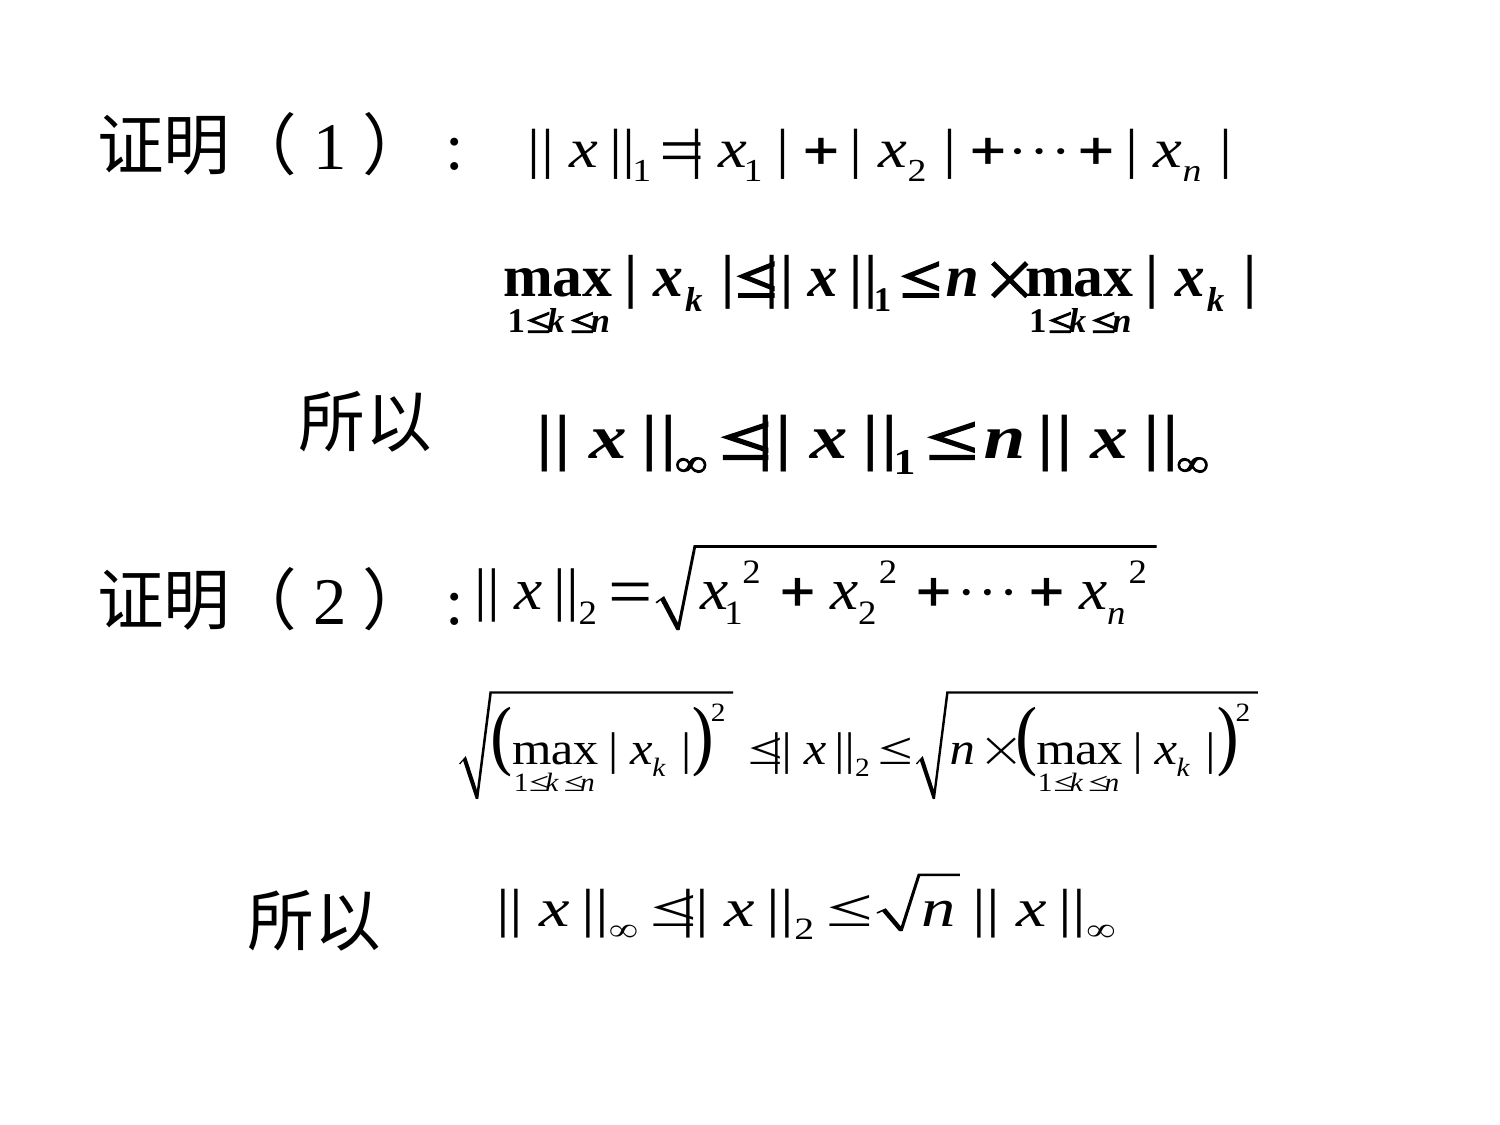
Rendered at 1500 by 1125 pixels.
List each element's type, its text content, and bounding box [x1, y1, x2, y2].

text_box 证明（1）: [82, 95, 549, 190]
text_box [232, 862, 1132, 968]
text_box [449, 680, 1271, 811]
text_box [521, 112, 1241, 196]
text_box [496, 237, 1265, 347]
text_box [467, 529, 1171, 643]
text_box 证明（2）: [82, 550, 549, 646]
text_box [283, 372, 1225, 485]
